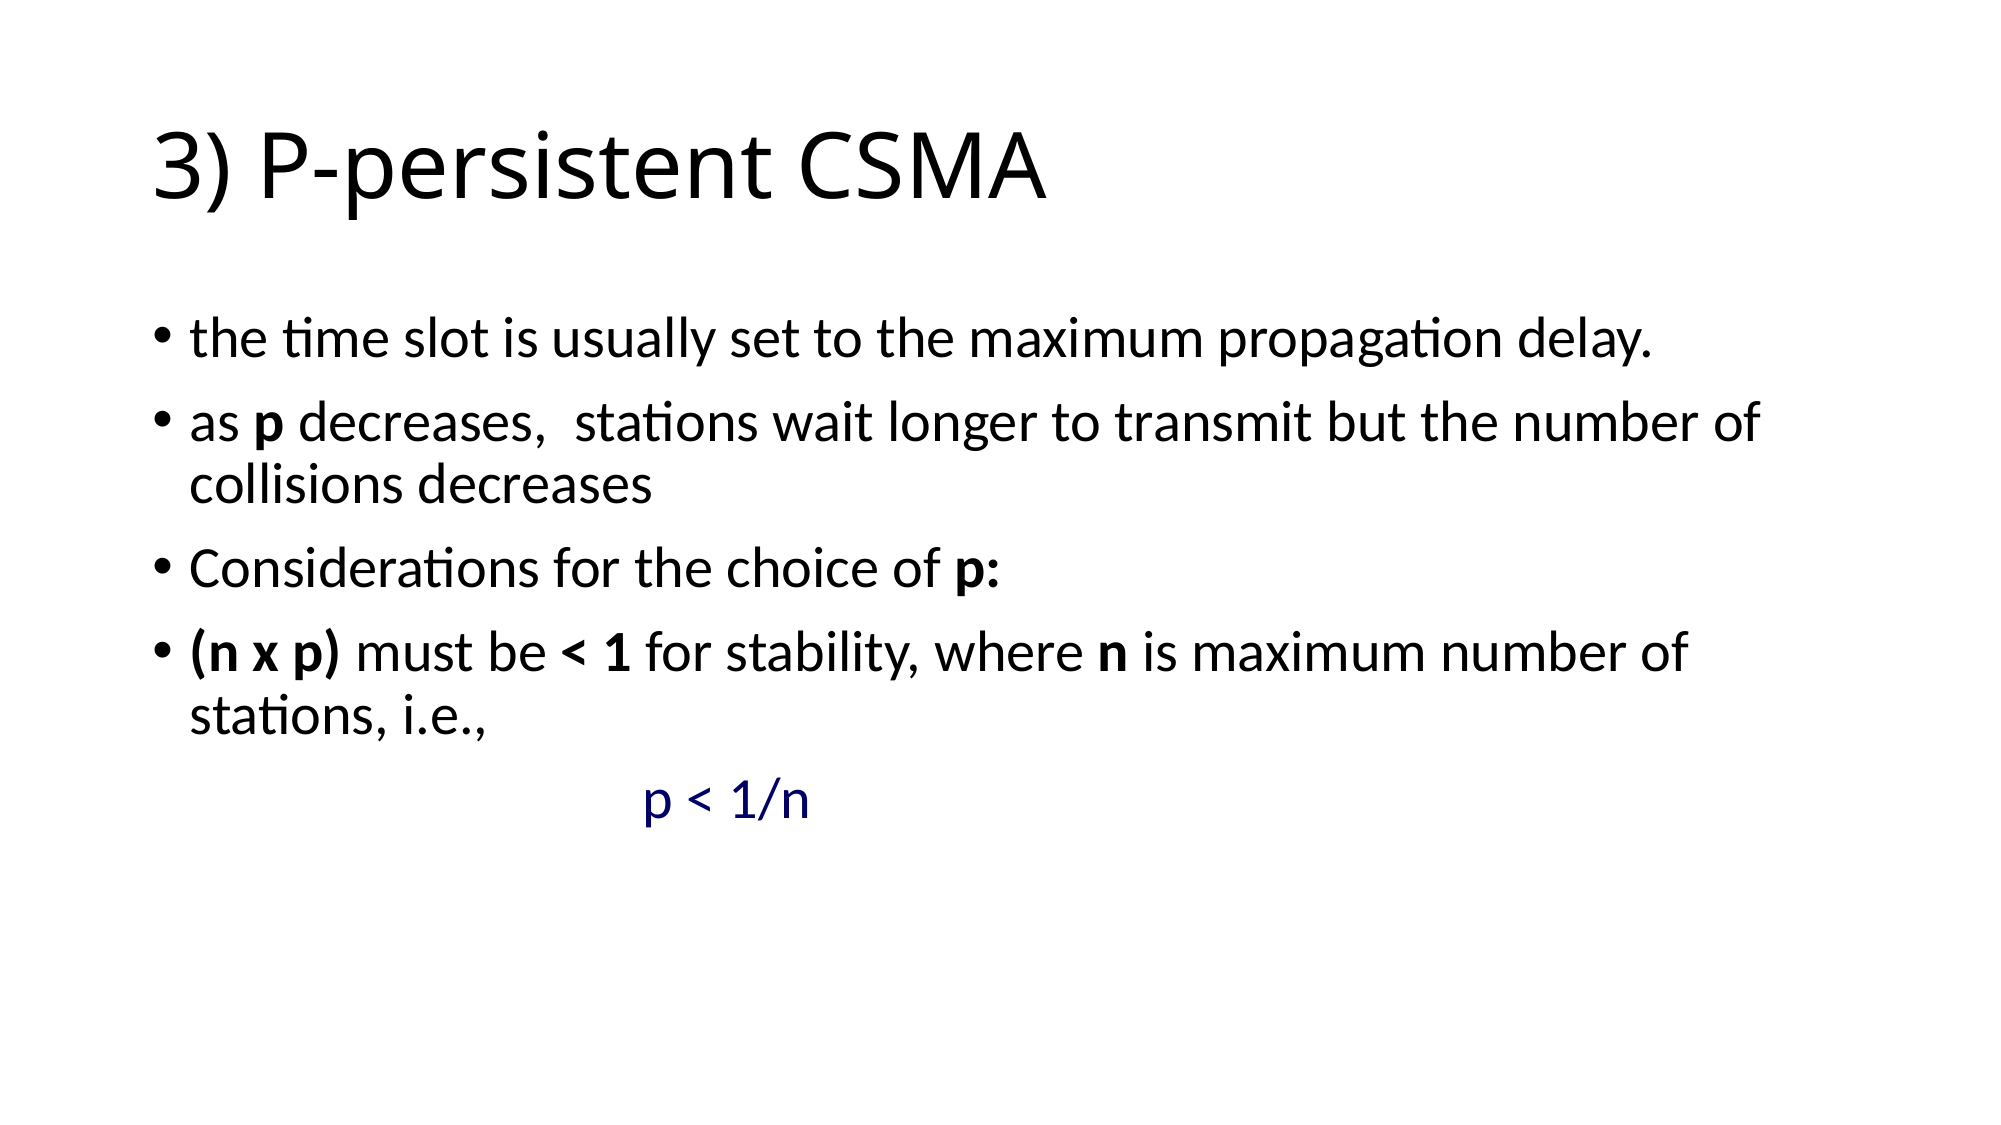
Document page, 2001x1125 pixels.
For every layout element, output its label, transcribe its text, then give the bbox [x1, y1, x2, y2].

title 3) P-persistent CSMA [137, 59, 1863, 278]
list the time slot is usually set to the maximum propagation delay. as p decreases, stations wait longer to transmit but the number of collisions decreases Considerations for the choice of p: (n x p) must be < 1 for stability, where n is maximum number of stations, i.e., p < 1/n [137, 299, 1863, 1014]
